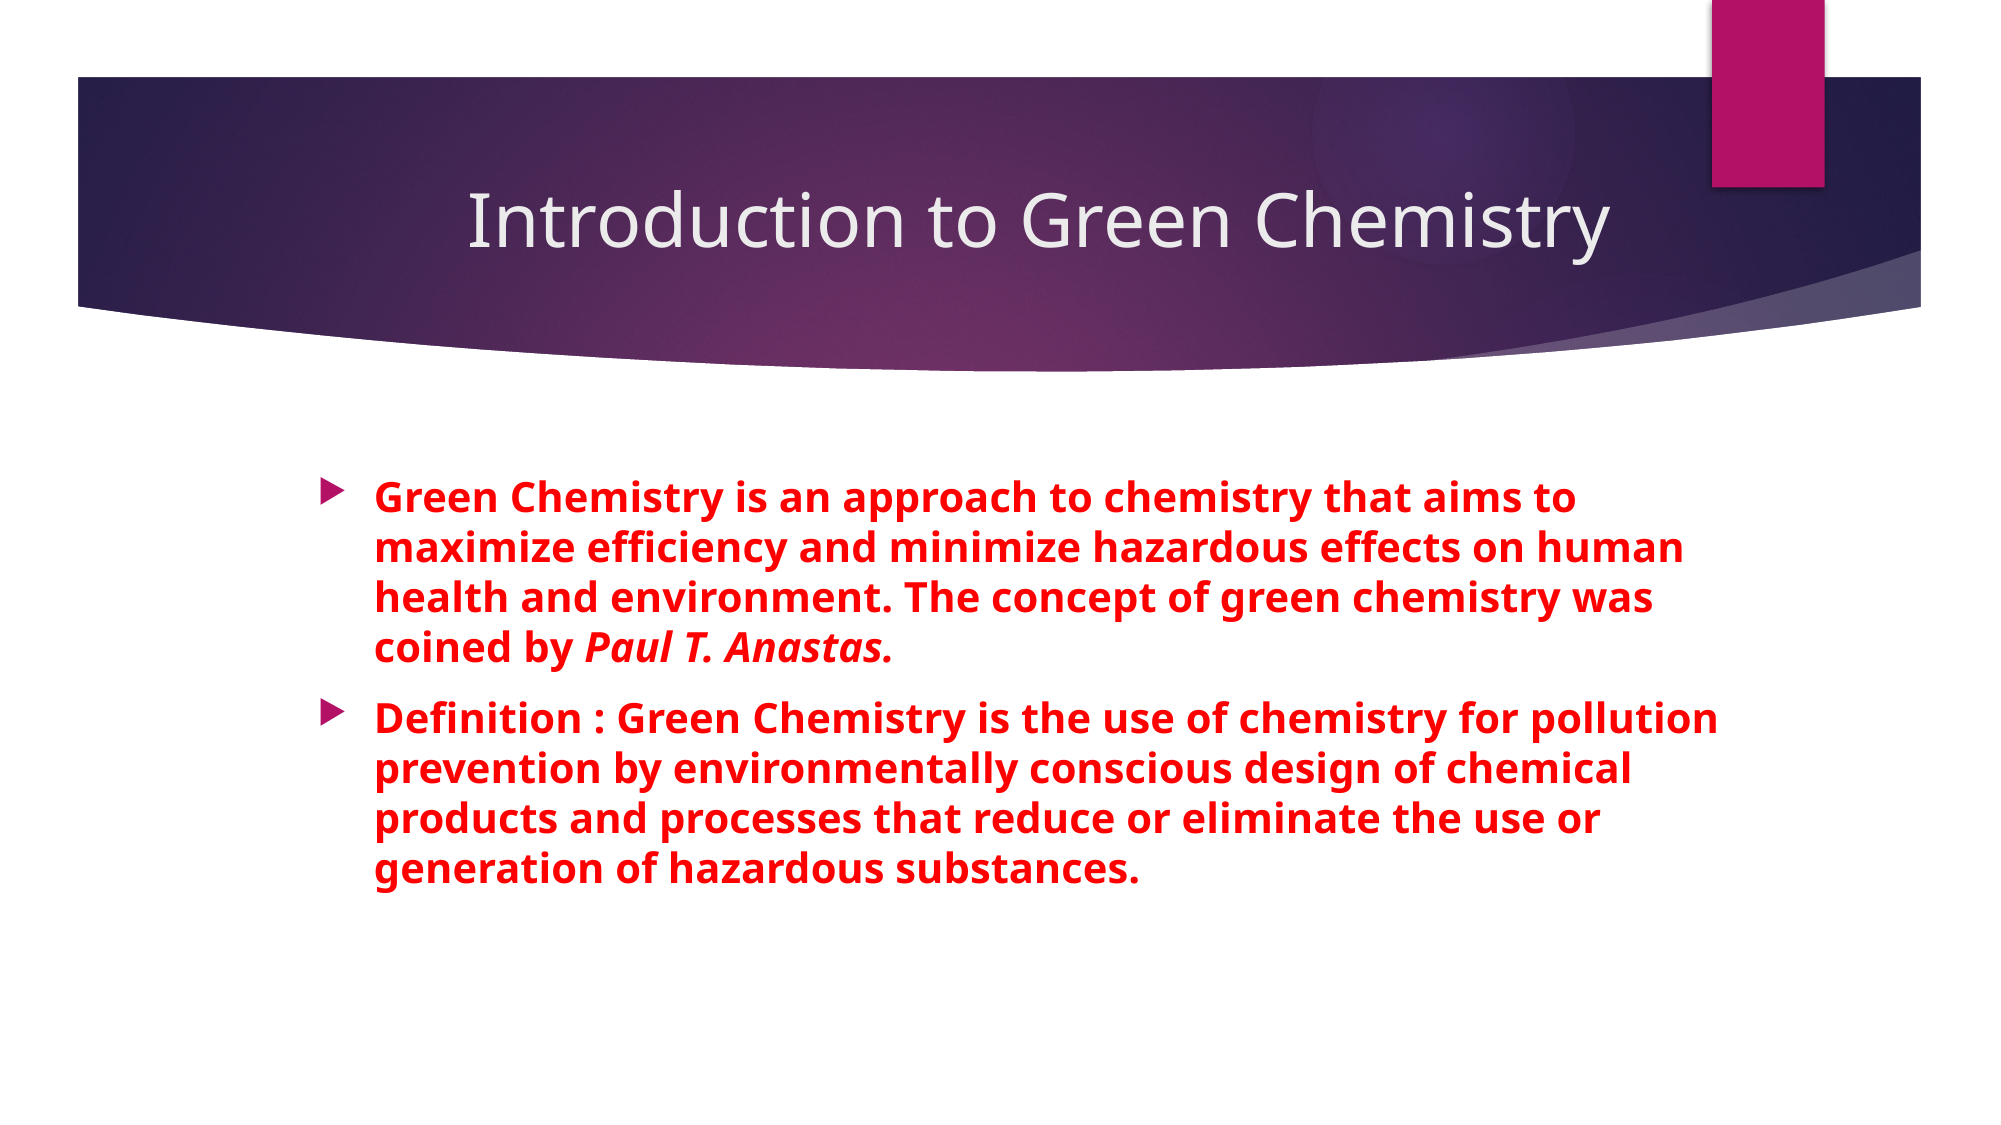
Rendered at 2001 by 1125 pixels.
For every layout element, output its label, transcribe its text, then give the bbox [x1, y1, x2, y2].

text_box Green Chemistry is an approach to chemistry that aims to maximize efficiency and minimize hazardous effects on human health and environment. The concept of green chemistry was coined by Paul T. Anastas. Definition : Green Chemistry is the use of chemistry for pollution prevention by environmentally conscious design of chemical products and processes that reduce or eliminate the use or generation of hazardous substances. [302, 463, 1751, 662]
title Introduction to Green Chemistry [189, 159, 1627, 276]
